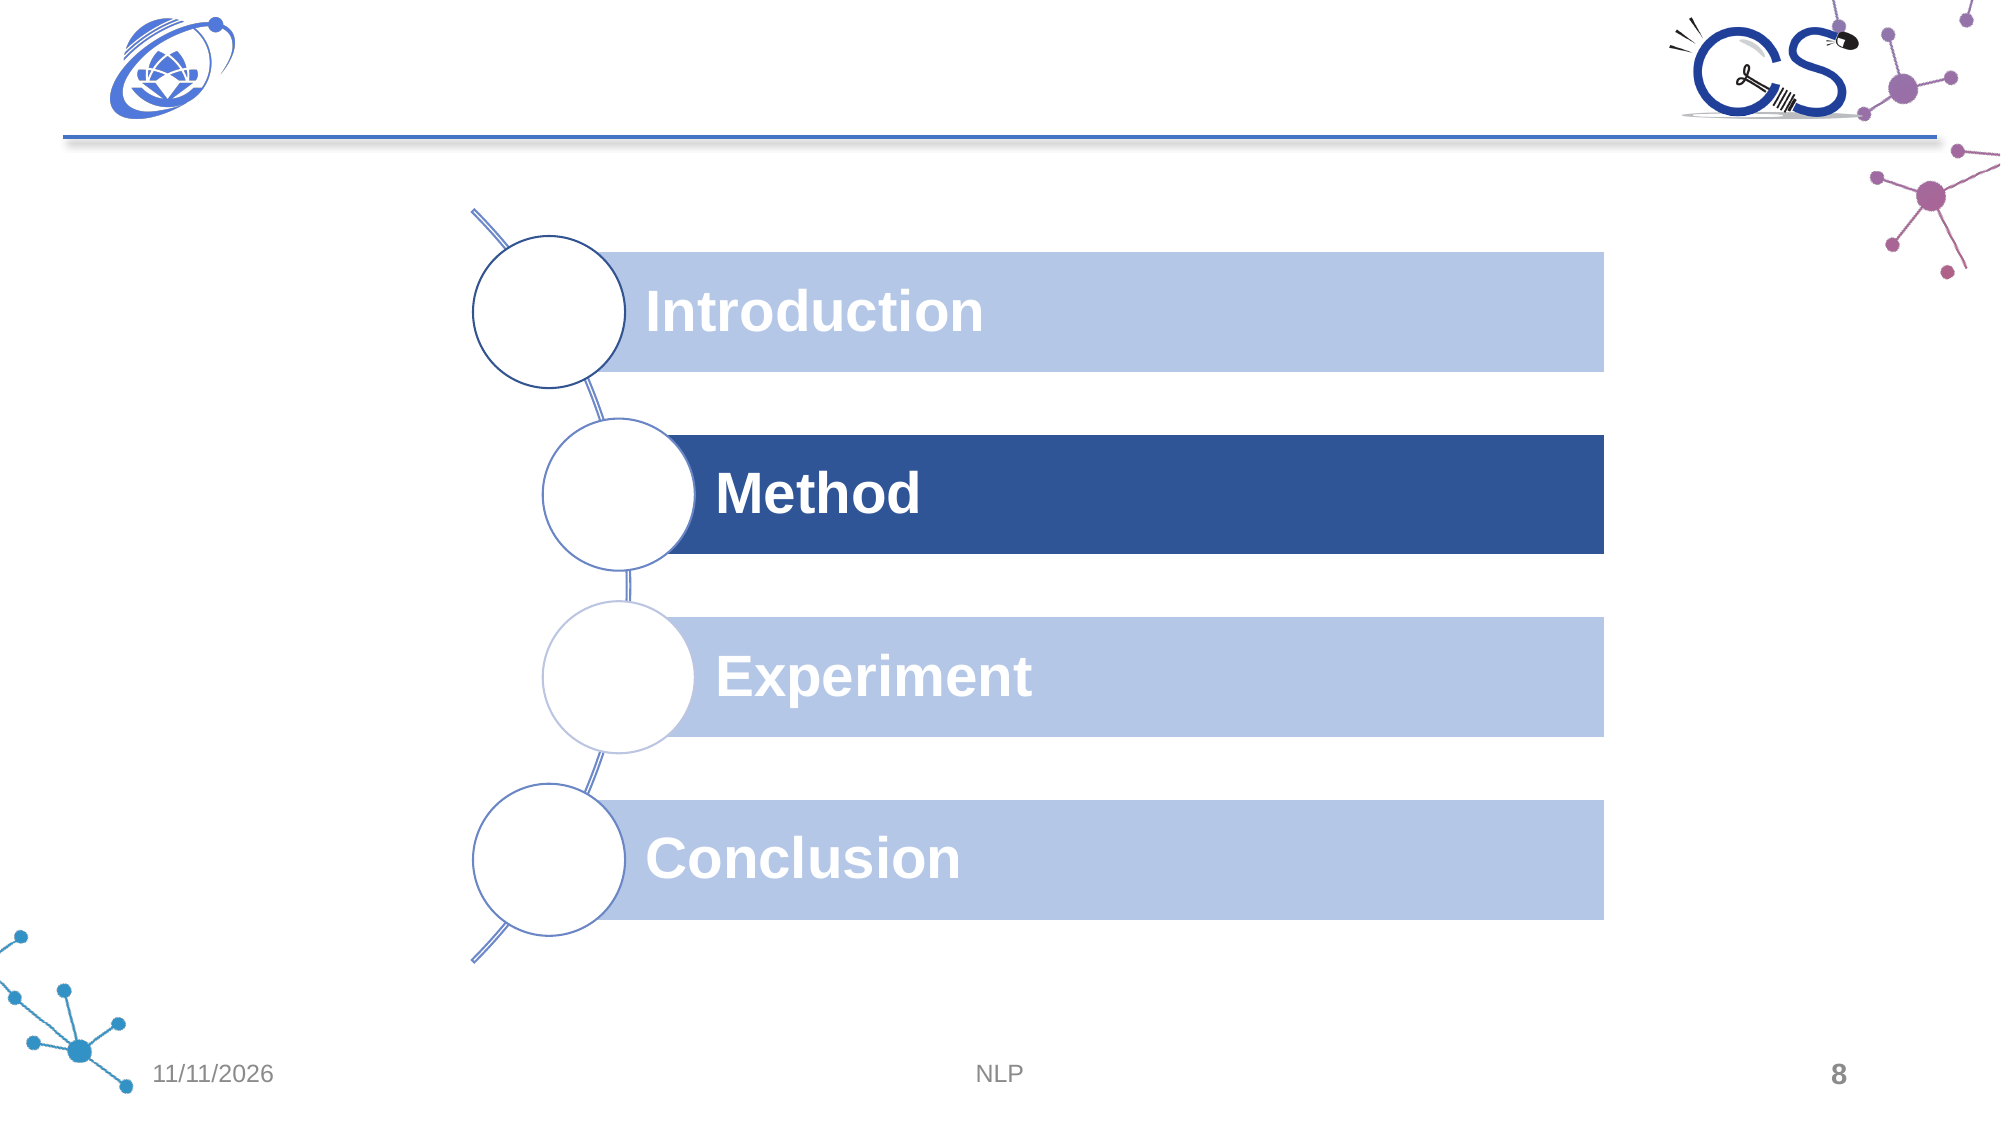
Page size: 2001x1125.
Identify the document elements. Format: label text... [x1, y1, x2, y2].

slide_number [137, 1042, 588, 1103]
footer NLP [662, 1042, 1338, 1103]
picture [0, 462, 362, 1103]
picture [110, 17, 235, 119]
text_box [459, 190, 1616, 982]
slide_number 8 [1412, 1042, 1863, 1103]
picture [1536, 0, 2001, 387]
